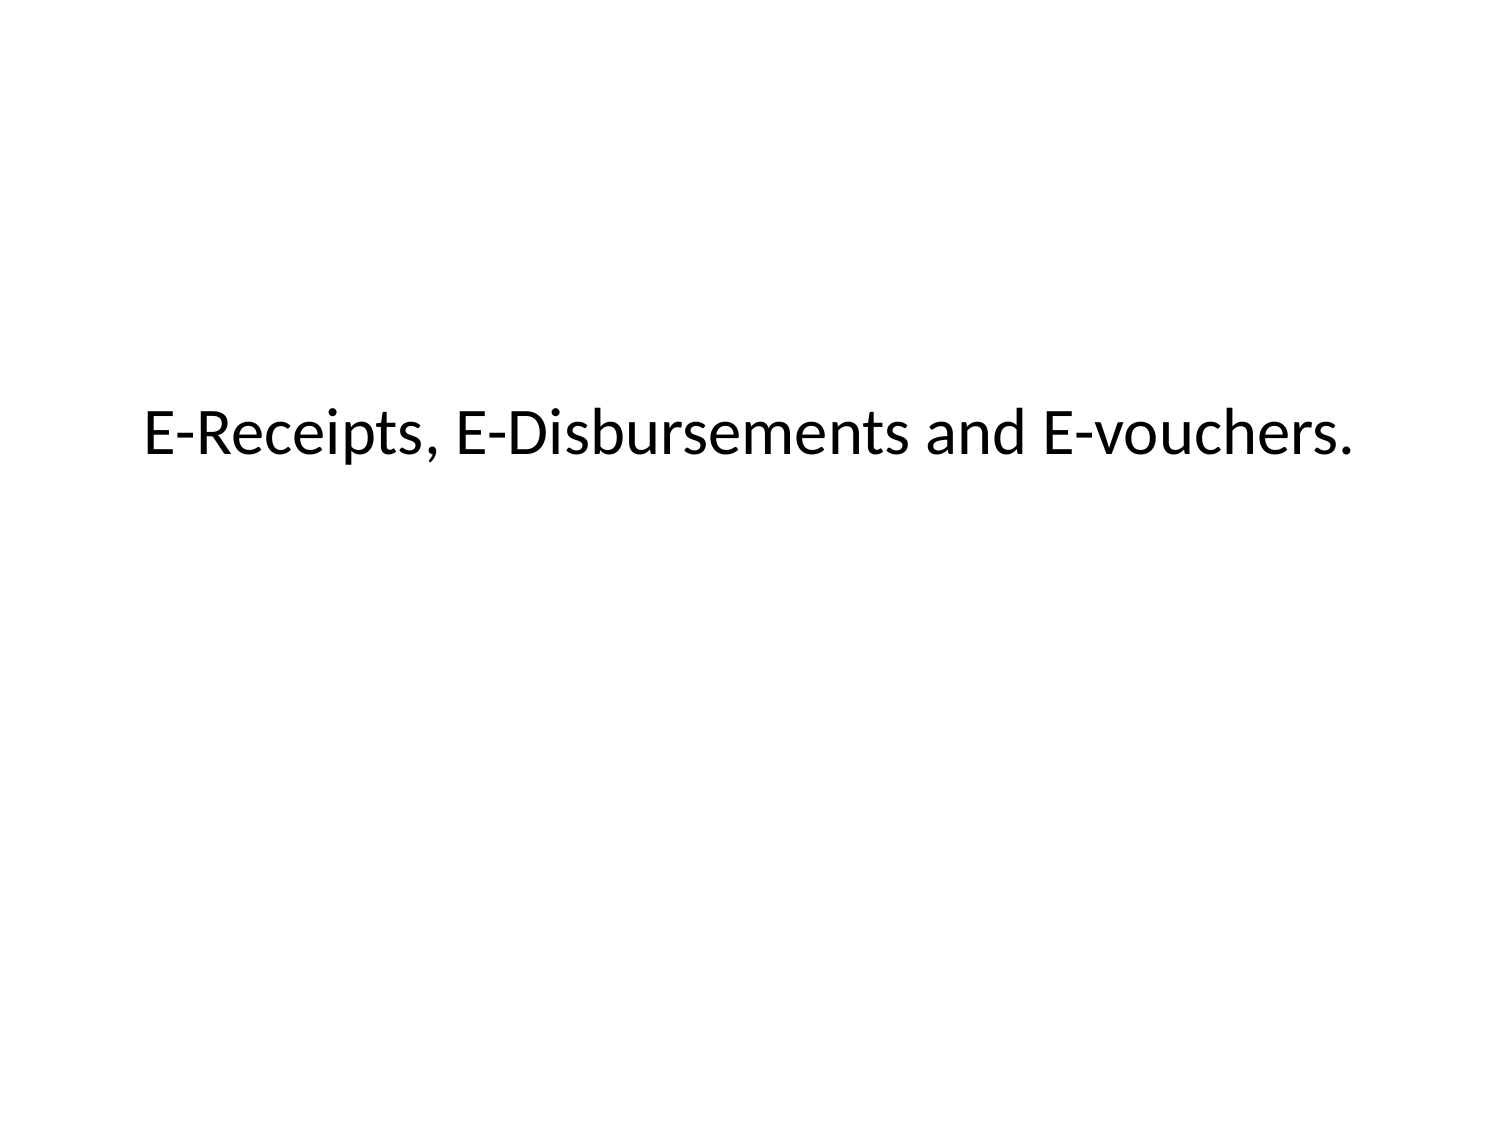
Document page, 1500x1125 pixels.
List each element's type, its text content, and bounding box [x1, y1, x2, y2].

list E-Receipts, E-Disbursements and E-vouchers. [75, 99, 1425, 963]
